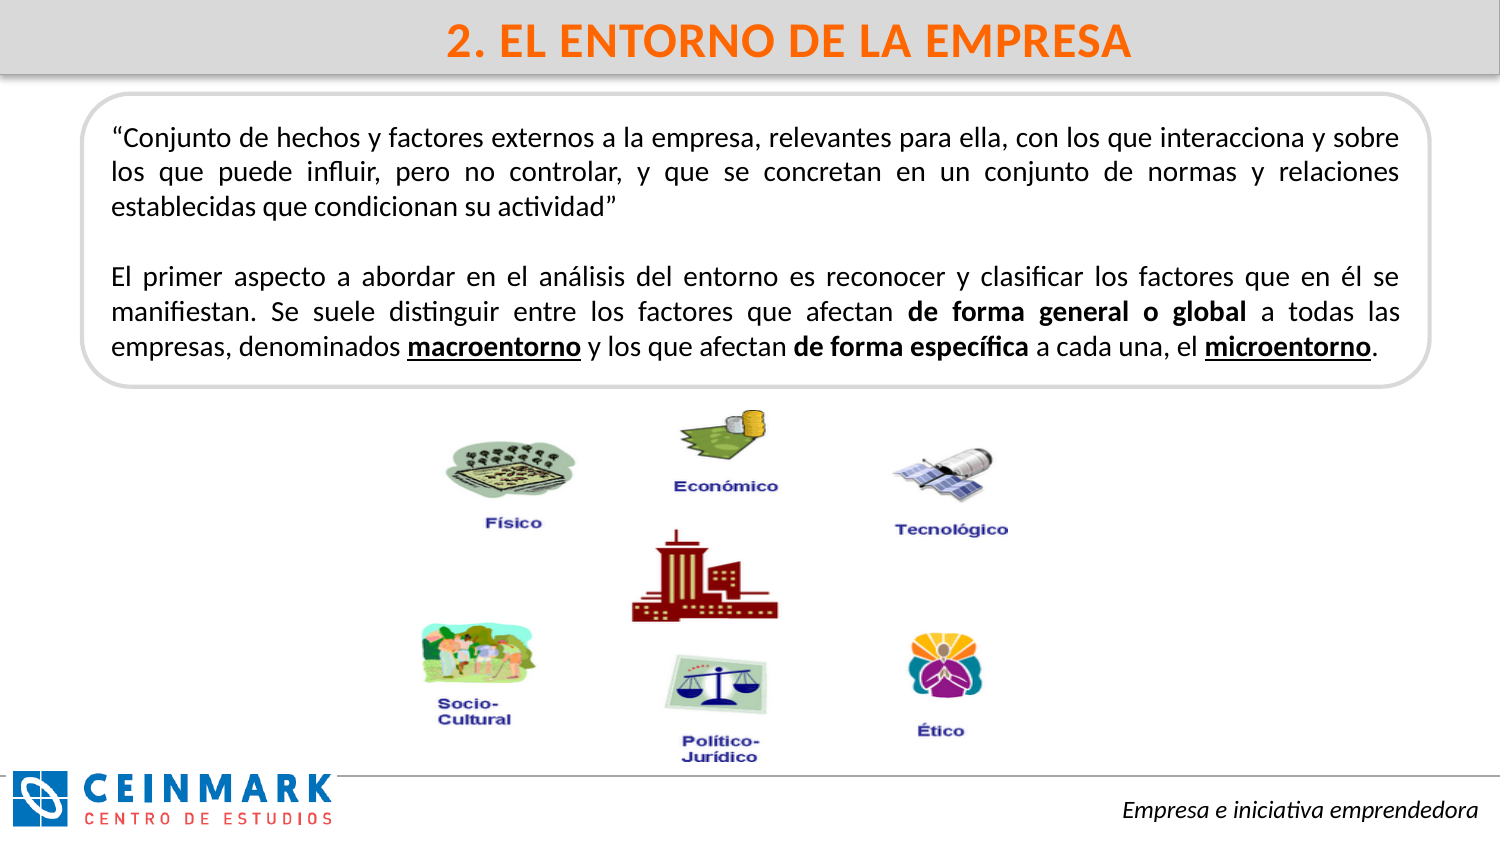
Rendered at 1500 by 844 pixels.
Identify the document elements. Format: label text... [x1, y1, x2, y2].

text_box [962, 32, 1459, 88]
text_box 2. EL ENTORNO DE LA EMPRESA [0, 0, 1500, 74]
text_box Empresa e iniciativa emprendedora [342, 786, 1495, 832]
picture [421, 409, 1008, 762]
text_box “Conjunto de hechos y factores externos a la empresa, relevantes para ella, con los que interacciona y sobre los que puede influir, pero no controlar, y que se concretan en un conjunto de normas y relaciones establecidas que condicionan su actividad” El primer aspecto a abordar en el análisis del entorno es reconocer y clasificar los factores que en él se manifiestan. Se suele distinguir entre los factores que afectan de forma general o global a todas las empresas, denominados macroentorno y los que afectan de forma específica a cada una, el microentorno. [79, 91, 1432, 389]
picture [5, 764, 337, 832]
